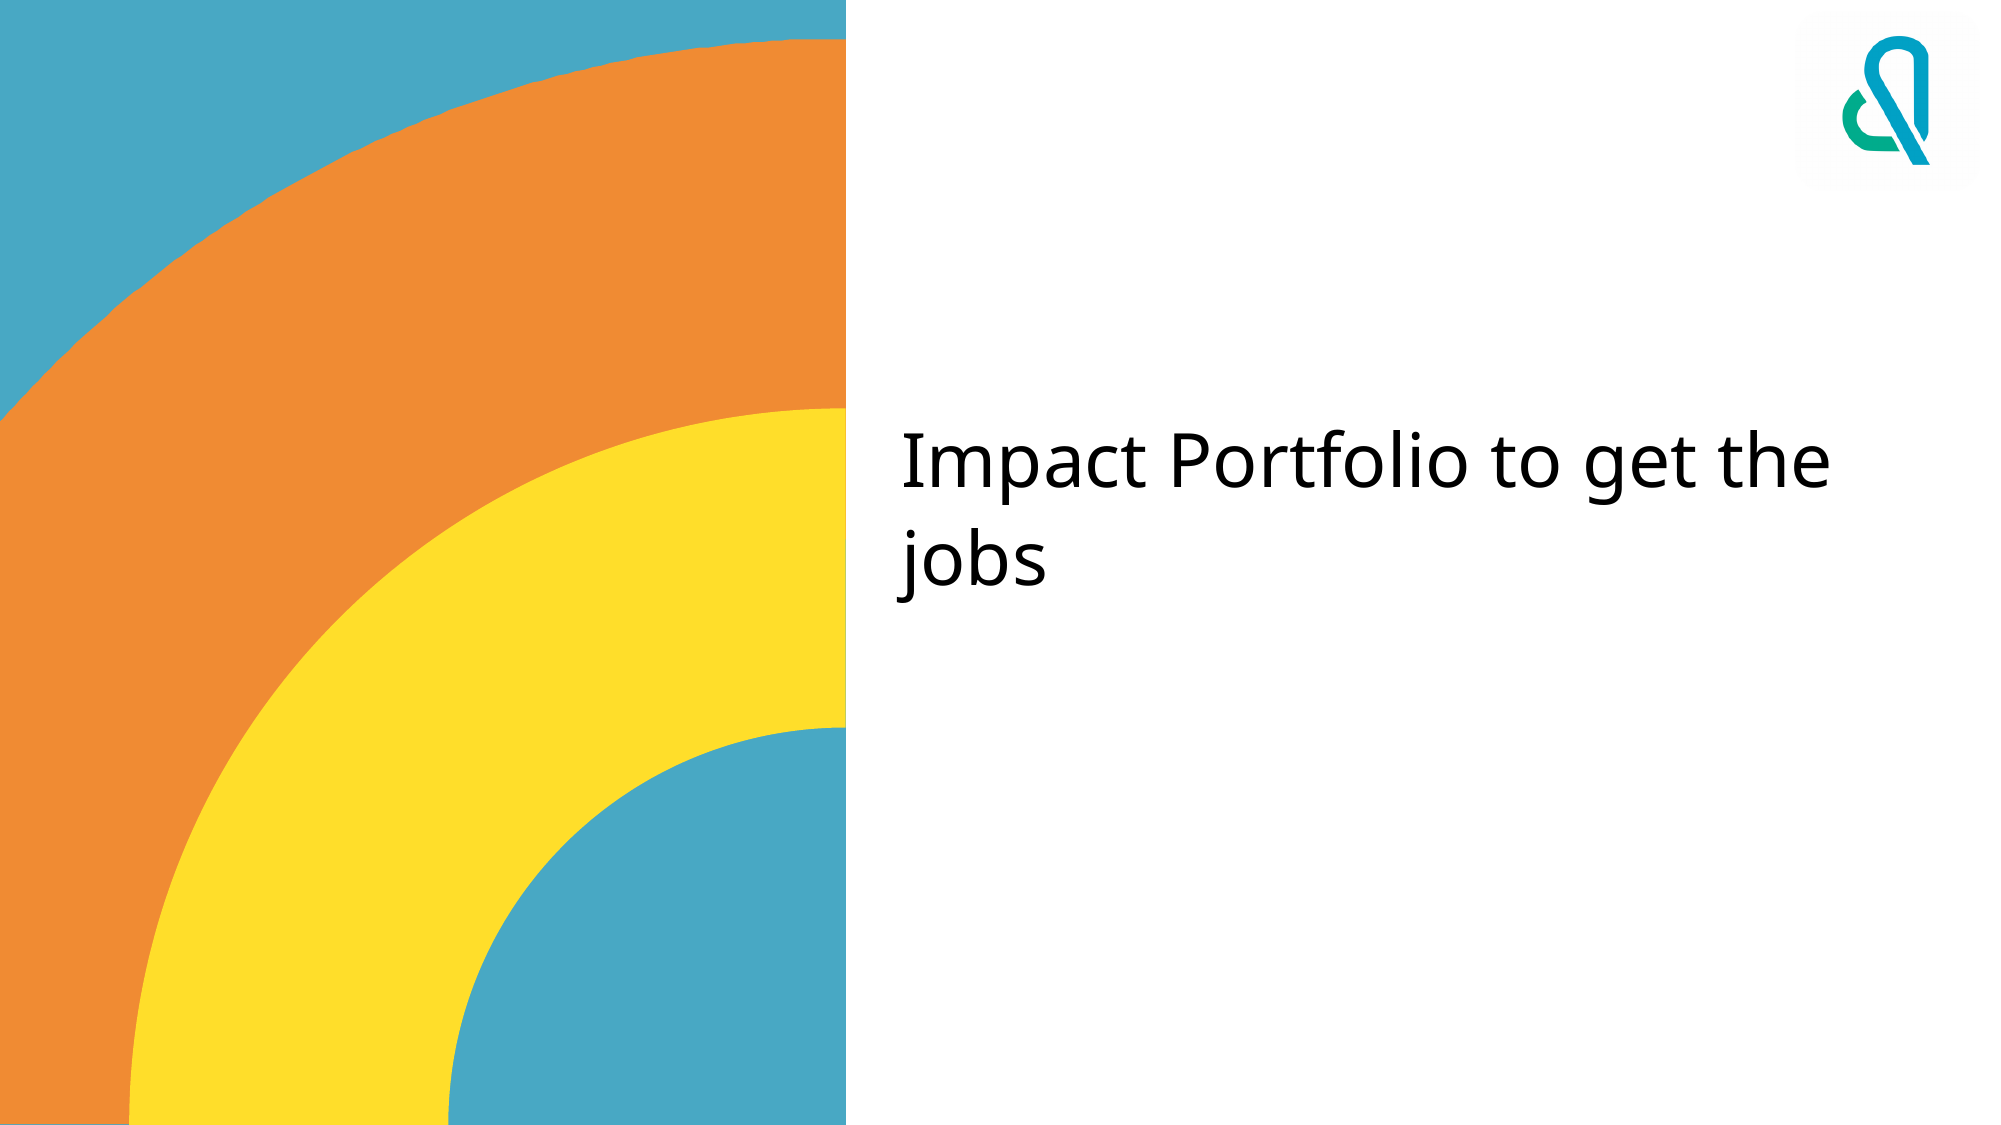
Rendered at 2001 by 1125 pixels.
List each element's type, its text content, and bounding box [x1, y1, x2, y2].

text_box [1795, 11, 1980, 191]
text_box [0, 0, 847, 1125]
list Impact Portfolio to get the jobs [898, 386, 2000, 1043]
